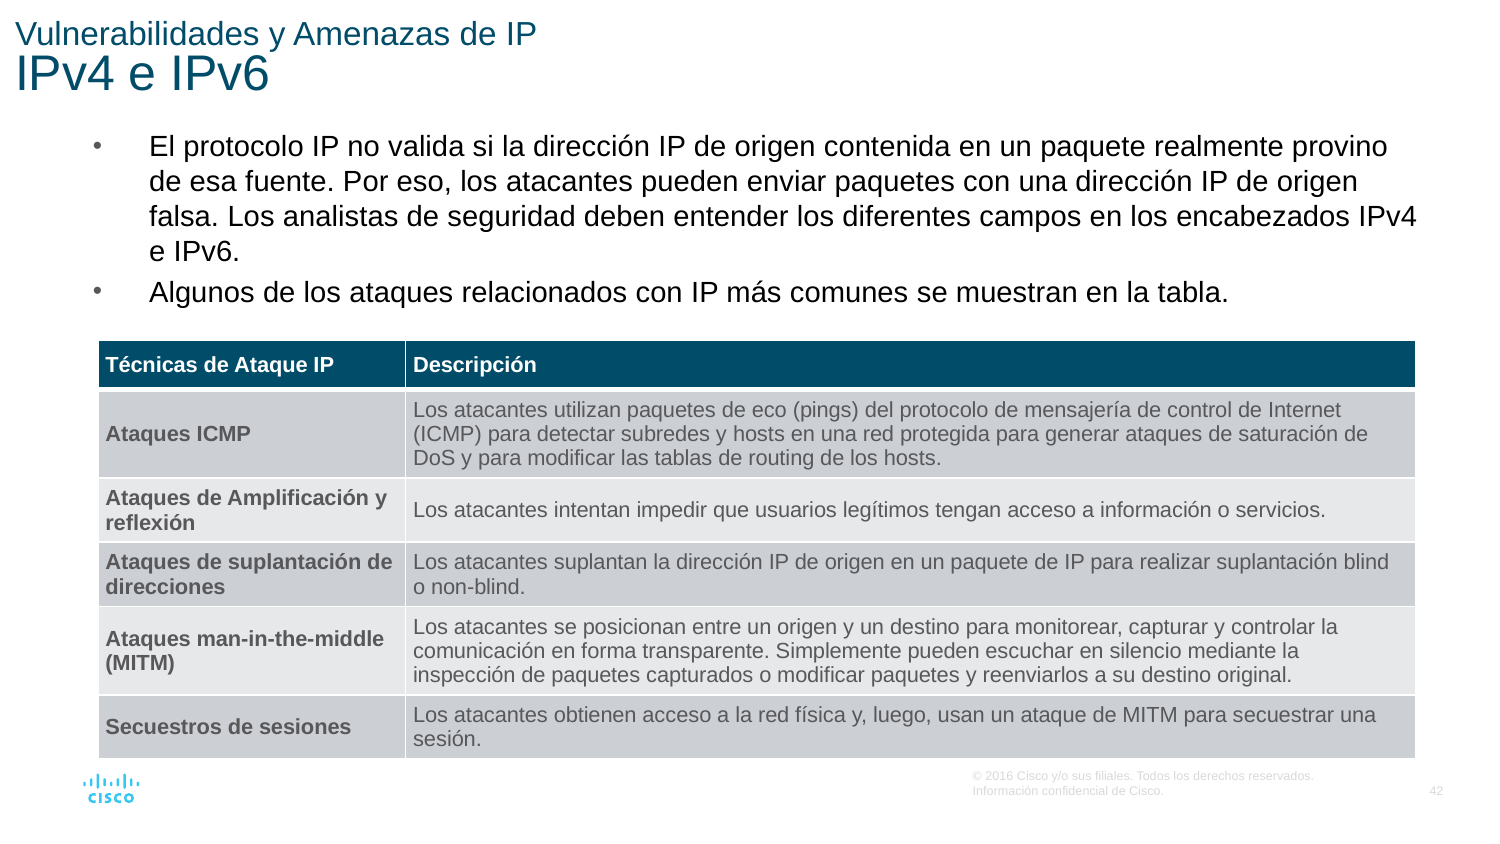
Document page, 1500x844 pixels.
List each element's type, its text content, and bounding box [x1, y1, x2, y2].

table_cell Ataques ICMP [99, 392, 405, 477]
list El protocolo IP no valida si la dirección IP de origen contenida en un paquete realmente provino de esa fuente. Por eso, los atacantes pueden enviar paquetes con una dirección IP de origen falsa. Los analistas de seguridad deben entender los diferentes campos en los encabezados IPv4 e IPv6. Algunos de los ataques relacionados con IP más comunes se muestran en la tabla. [77, 120, 1437, 283]
table_cell Los atacantes intentan impedir que usuarios legítimos tengan acceso a información o servicios. [406, 479, 1415, 541]
title Vulnerabilidades y Amenazas de IP IPv4 e IPv6 [0, 0, 1369, 121]
table_cell Los atacantes suplantan la dirección IP de origen en un paquete de IP para realizar suplantación blind o non-blind. [406, 543, 1415, 606]
table_cell Los atacantes utilizan paquetes de eco (pings) del protocolo de mensajería de control de Internet (ICMP) para detectar subredes y hosts en una red protegida para generar ataques de saturación de DoS y para modificar las tablas de routing de los hosts. [406, 392, 1415, 477]
table_cell Ataques de Amplificación y reflexión [99, 479, 405, 541]
table_cell Los atacantes se posicionan entre un origen y un destino para monitorear, capturar y controlar la comunicación en forma transparente. Simplemente pueden escuchar en silencio mediante la inspección de paquetes capturados o modificar paquetes y reenviarlos a su destino original. [406, 607, 1415, 694]
table_header Descripción [406, 341, 1415, 387]
table_header Técnicas de Ataque IP [99, 341, 405, 387]
table_cell Los atacantes obtienen acceso a la red física y, luego, usan un ataque de MITM para secuestrar una sesión. [406, 696, 1415, 758]
table_cell Secuestros de sesiones [99, 696, 405, 758]
table_cell Ataques man-in-the-middle (MITM) [99, 607, 405, 694]
table_cell Ataques de suplantación de direcciones [99, 543, 405, 606]
